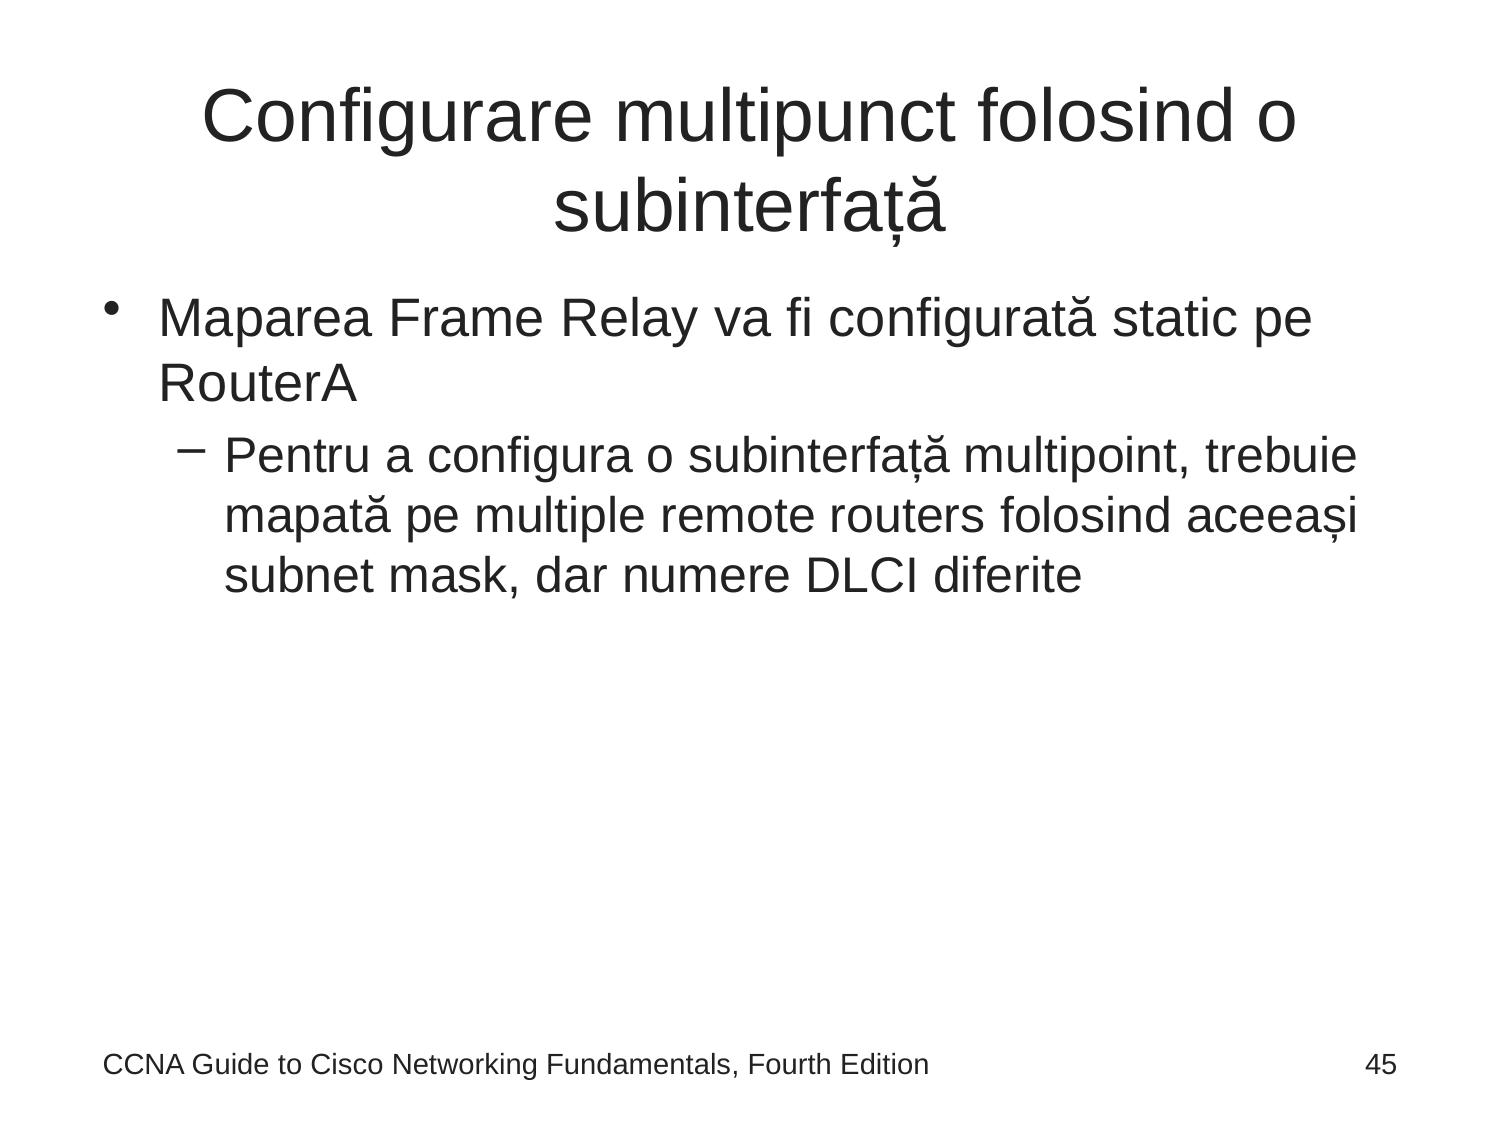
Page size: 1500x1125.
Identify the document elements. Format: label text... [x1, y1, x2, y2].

list Maparea Frame Relay va fi configurată static pe RouterA Pentru a configura o subinterfață multipoint, trebuie mapată pe multiple remote routers folosind aceeași subnet mask, dar numere DLCI diferite [87, 274, 1413, 1026]
title Configurare multipunct folosind o subinterfață [87, 62, 1413, 251]
slide_number 45 [1074, 1037, 1413, 1101]
footer CCNA Guide to Cisco Networking Fundamentals, Fourth Edition [87, 1037, 1051, 1101]
